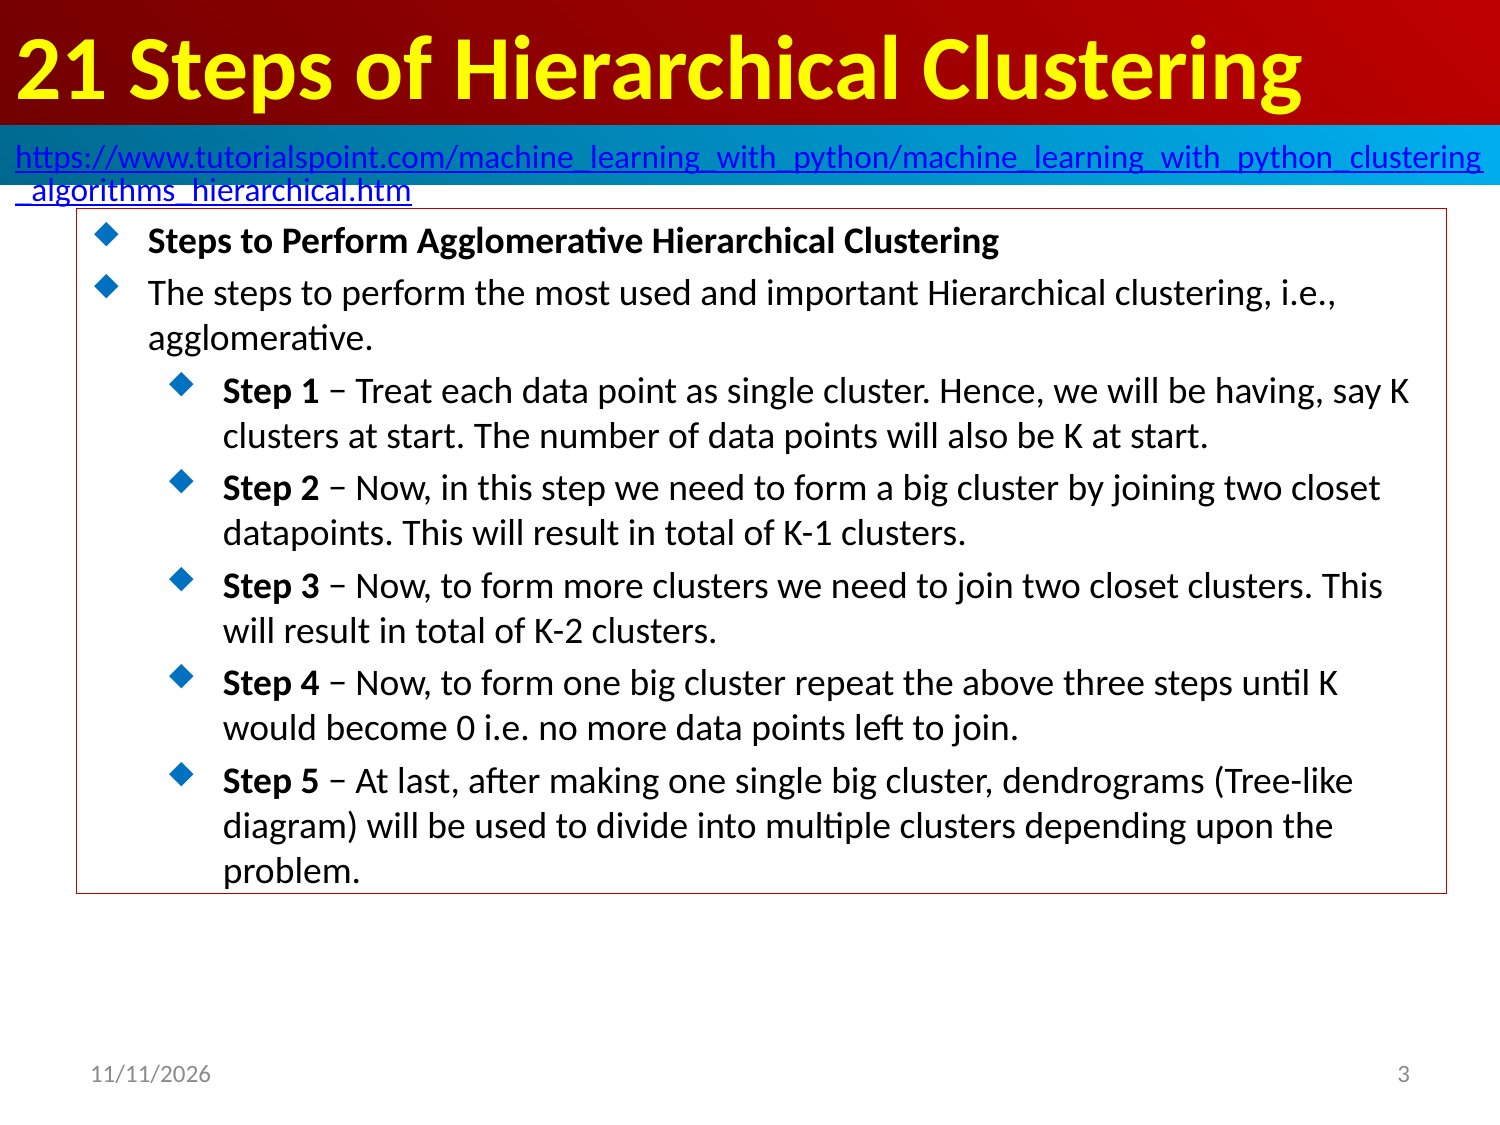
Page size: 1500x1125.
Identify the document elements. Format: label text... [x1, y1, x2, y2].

subtitle Steps to Perform Agglomerative Hierarchical Clustering The steps to perform the most used and important Hierarchical clustering, i.e., agglomerative. Step 1 − Treat each data point as single cluster. Hence, we will be having, say K clusters at start. The number of data points will also be K at start. Step 2 − Now, in this step we need to form a big cluster by joining two closet datapoints. This will result in total of K-1 clusters. Step 3 − Now, to form more clusters we need to join two closet clusters. This will result in total of K-2 clusters. Step 4 − Now, to form one big cluster repeat the above three steps until K would become 0 i.e. no more data points left to join. Step 5 − At last, after making one single big cluster, dendrograms (Tree-like diagram) will be used to divide into multiple clusters depending upon the problem. [76, 208, 1447, 894]
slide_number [75, 1042, 425, 1103]
text_box https://www.tutorialspoint.com/machine_learning_with_python/machine_learning_with_python_clustering_algorithms_hierarchical.htm [0, 125, 1500, 185]
slide_number 3 [1074, 1042, 1425, 1103]
title 21 Steps of Hierarchical Clustering [0, 0, 1500, 125]
